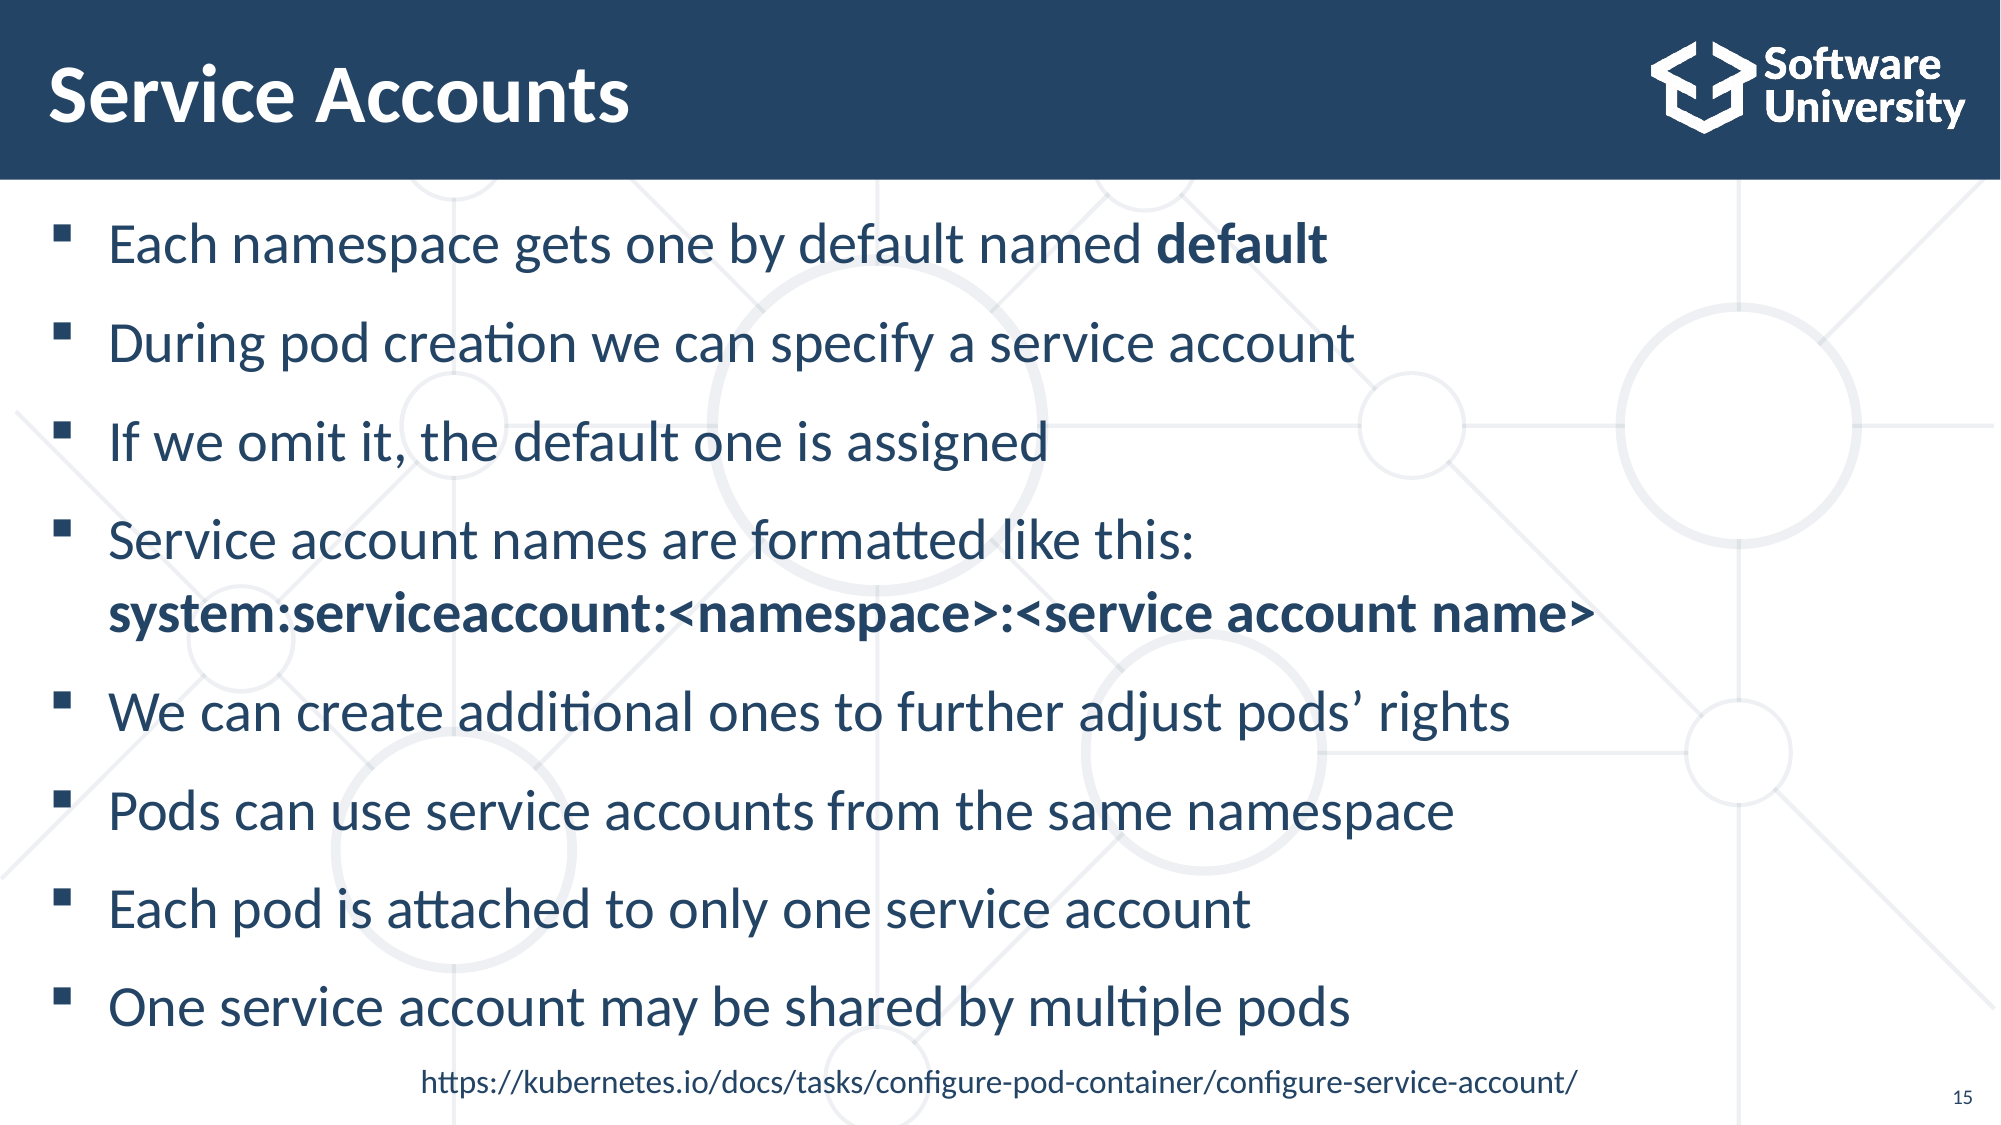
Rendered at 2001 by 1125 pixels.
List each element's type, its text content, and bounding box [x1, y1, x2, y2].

text_box https://kubernetes.io/docs/tasks/configure-pod-container/configure-service-account/ [132, 1038, 1868, 1118]
slide_number 15 [1927, 1067, 1989, 1117]
list Each namespace gets one by default named default During pod creation we can specify a service account If we omit it, the default one is assigned Service account names are formatted like this: system:serviceaccount:<namespace>:<service account name> We can create additional ones to further adjust pods’ rights Pods can use service accounts from the same namespace Each pod is attached to only one service account One service account may be shared by multiple pods [31, 196, 1970, 1104]
picture [1651, 41, 1966, 134]
title Service Accounts [31, 16, 1625, 162]
